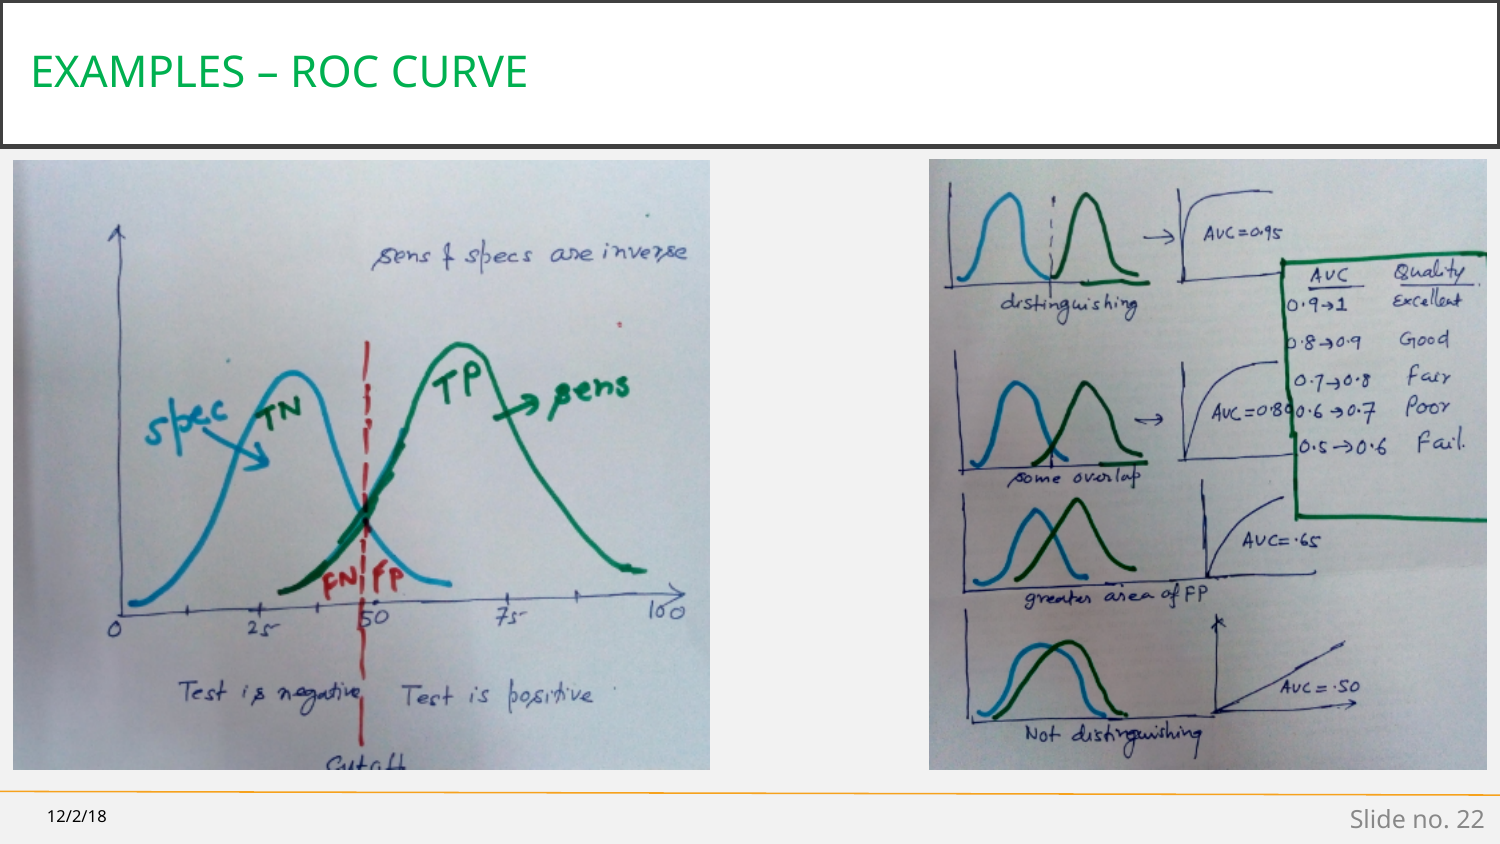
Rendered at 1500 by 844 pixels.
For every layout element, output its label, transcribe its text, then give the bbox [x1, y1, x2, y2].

slide_number Slide no. ‹#› [1162, 797, 1500, 843]
picture [929, 159, 1487, 770]
title EXAMPLES – ROC CURVE [0, 0, 1500, 149]
picture [13, 160, 710, 771]
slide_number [0, 796, 122, 837]
